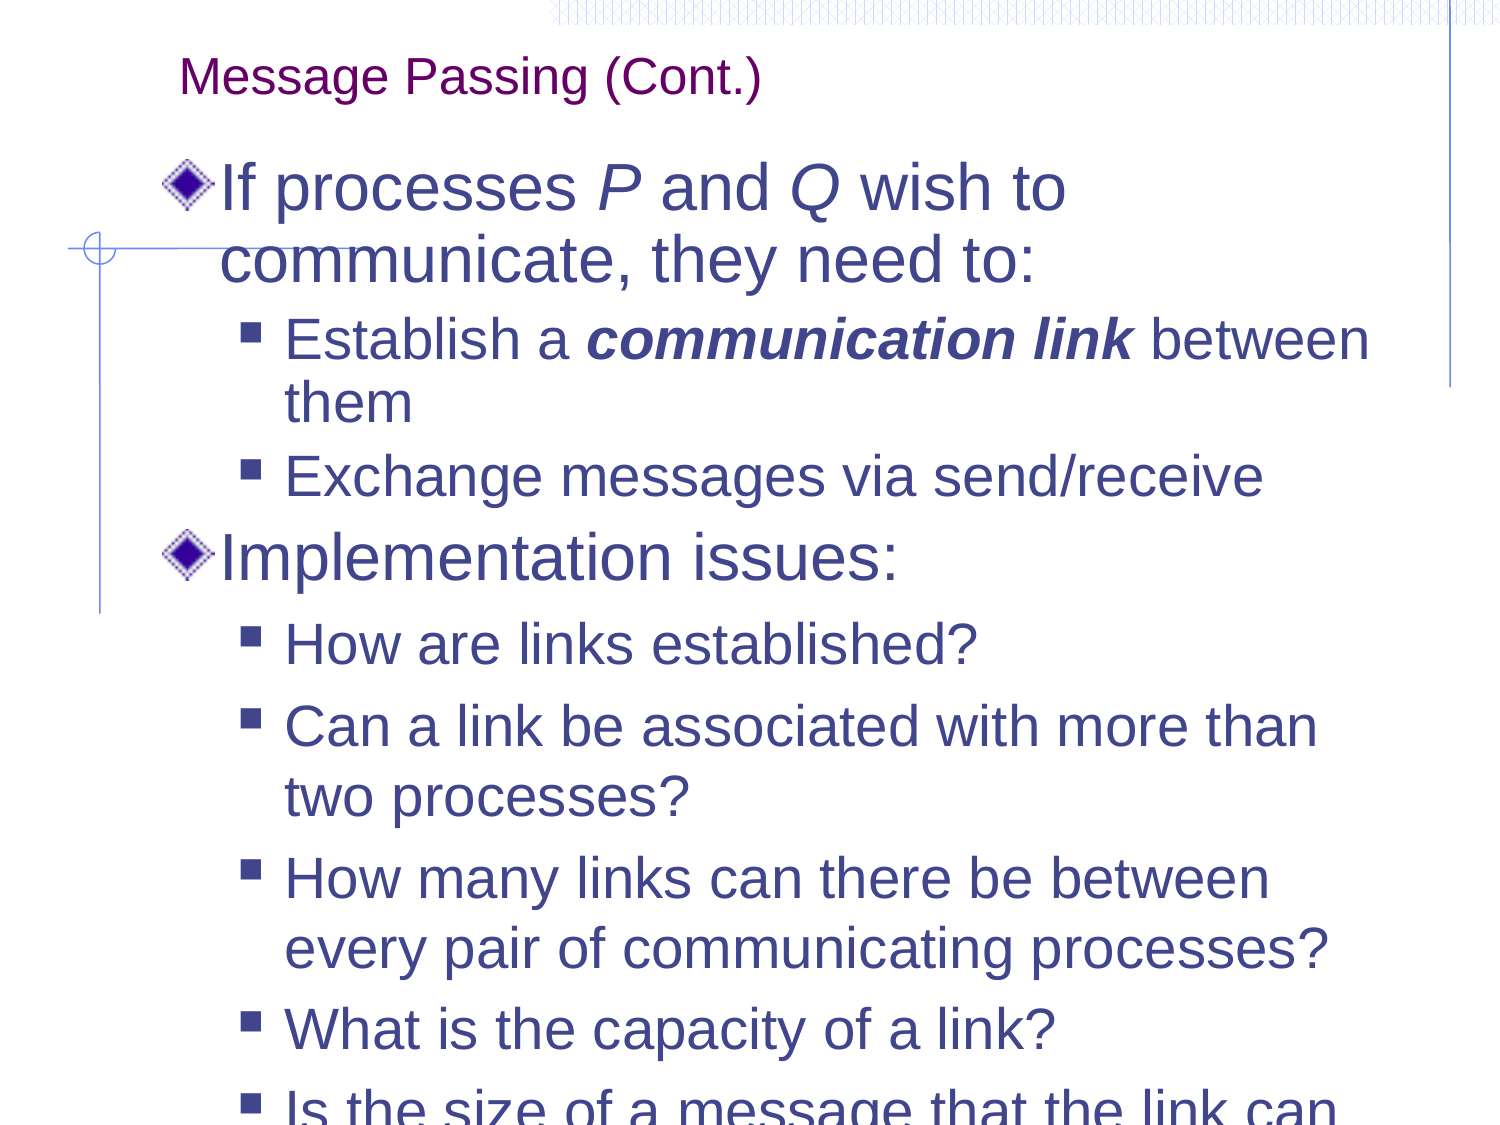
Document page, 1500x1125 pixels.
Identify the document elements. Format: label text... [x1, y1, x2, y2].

picture [162, 159, 215, 211]
list If processes P and Q wish to communicate, they need to: Establish a communication link between them Exchange messages via send/receive Implementation issues: How are links established? Can a link be associated with more than two processes? How many links can there be between every pair of communicating processes? What is the capacity of a link? Is the size of a message that the link can accommodate fixed or variable? Is a link unidirectional or bi-directional? [147, 112, 1411, 856]
picture [162, 529, 215, 581]
title Message Passing (Cont.) [163, 17, 1500, 113]
